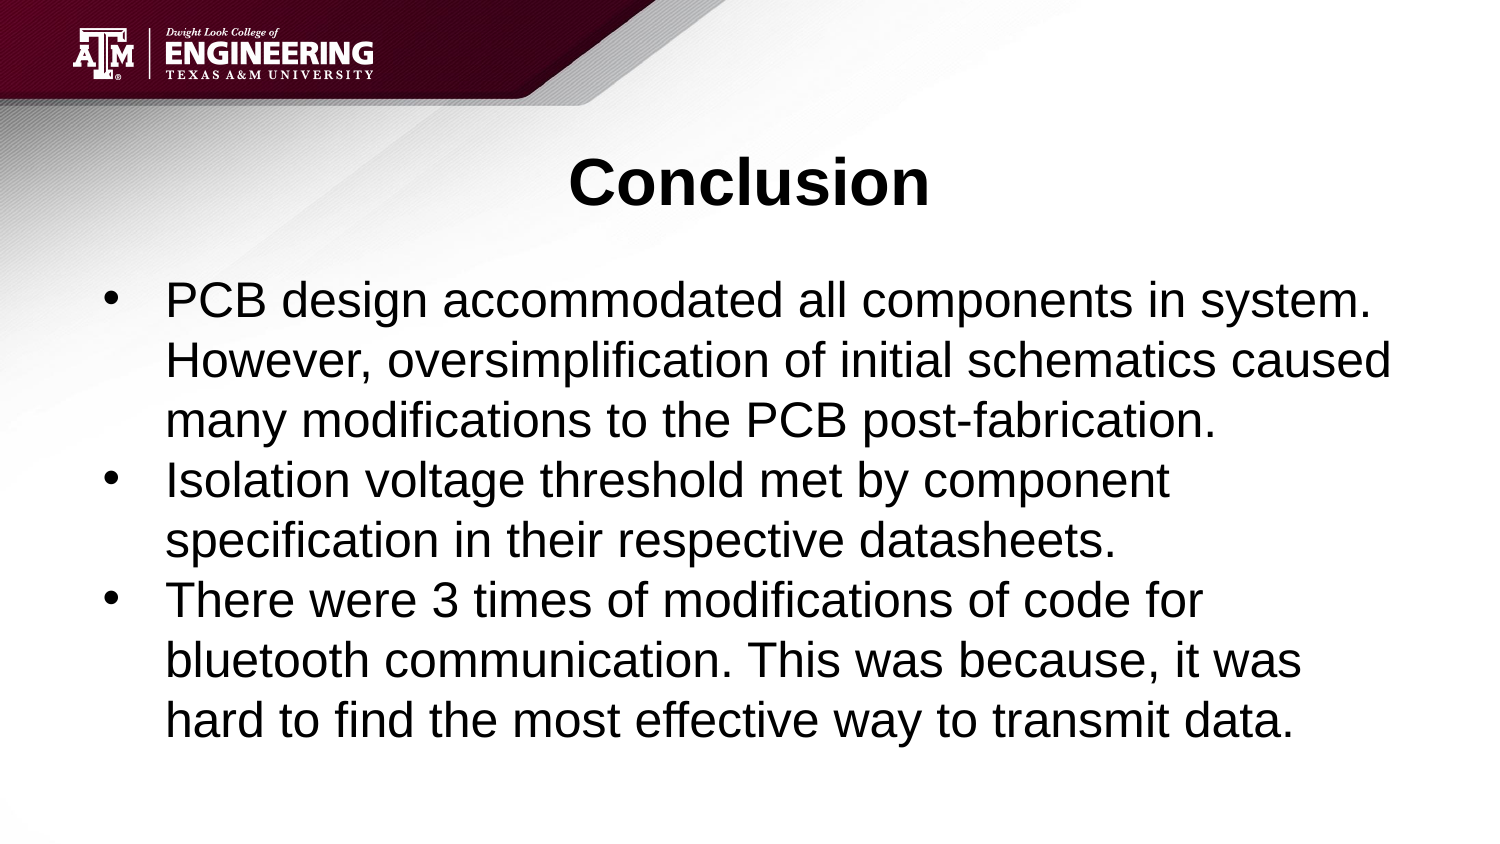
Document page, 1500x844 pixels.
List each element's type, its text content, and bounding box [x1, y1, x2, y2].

picture [0, 0, 1500, 844]
list PCB design accommodated all components in system. However, oversimplification of initial schematics caused many modifications to the PCB post-fabrication. Isolation voltage threshold met by component specification in their respective datasheets. There were 3 times of modifications of code for bluetooth communication. This was because, it was hard to find the most effective way to transmit data. [75, 252, 1425, 754]
title Conclusion [75, 129, 1425, 228]
